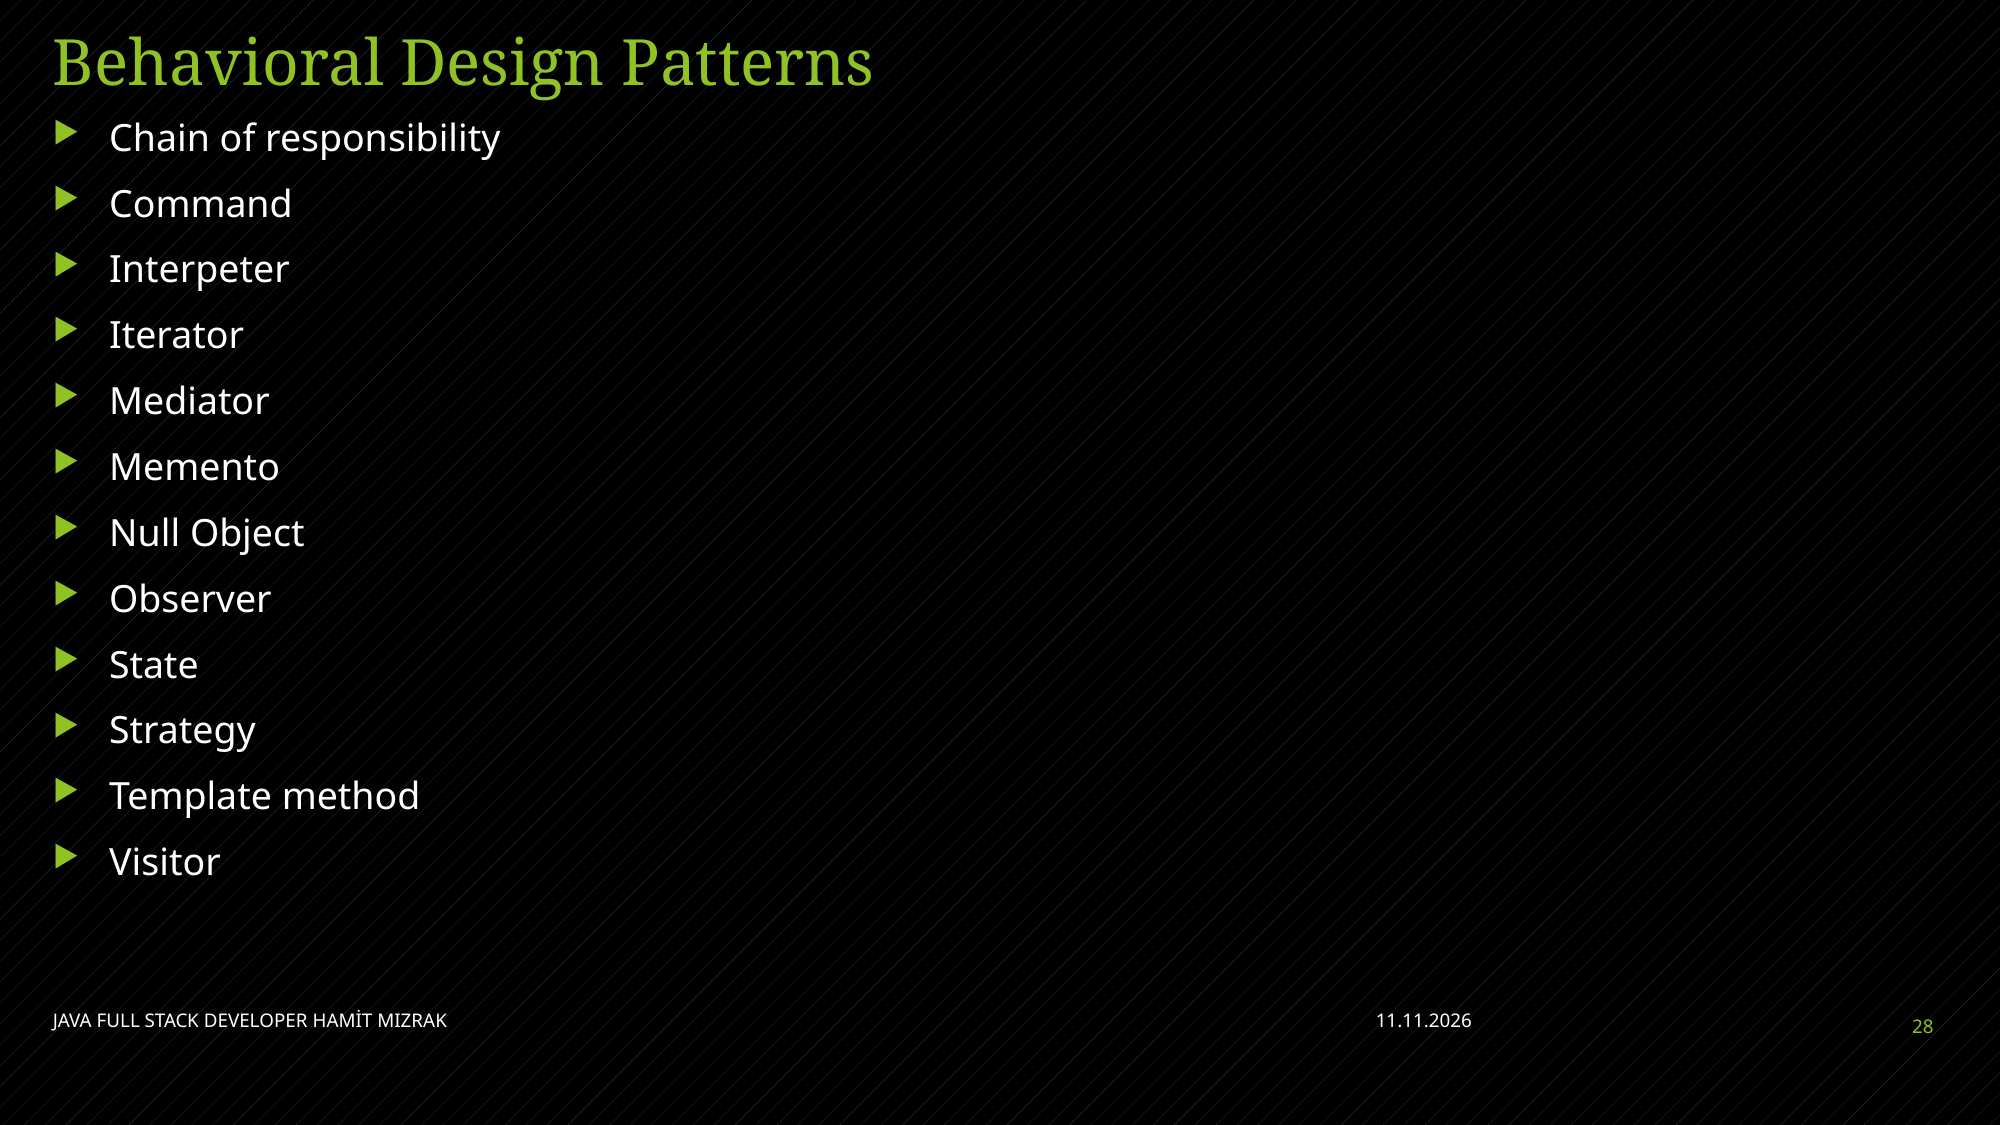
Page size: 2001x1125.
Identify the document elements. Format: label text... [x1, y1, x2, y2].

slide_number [1181, 991, 1487, 1051]
title Behavioral Design Patterns [37, 14, 1949, 106]
list Chain of responsibility Command Interpeter Iterator Mediator Memento Null Object Observer State Strategy Template method Visitor [37, 106, 1949, 971]
footer JAVA FULL STACK DEVELOPER HAMİT MIZRAK [37, 991, 1145, 1051]
slide_number 28 [1836, 997, 1949, 1058]
